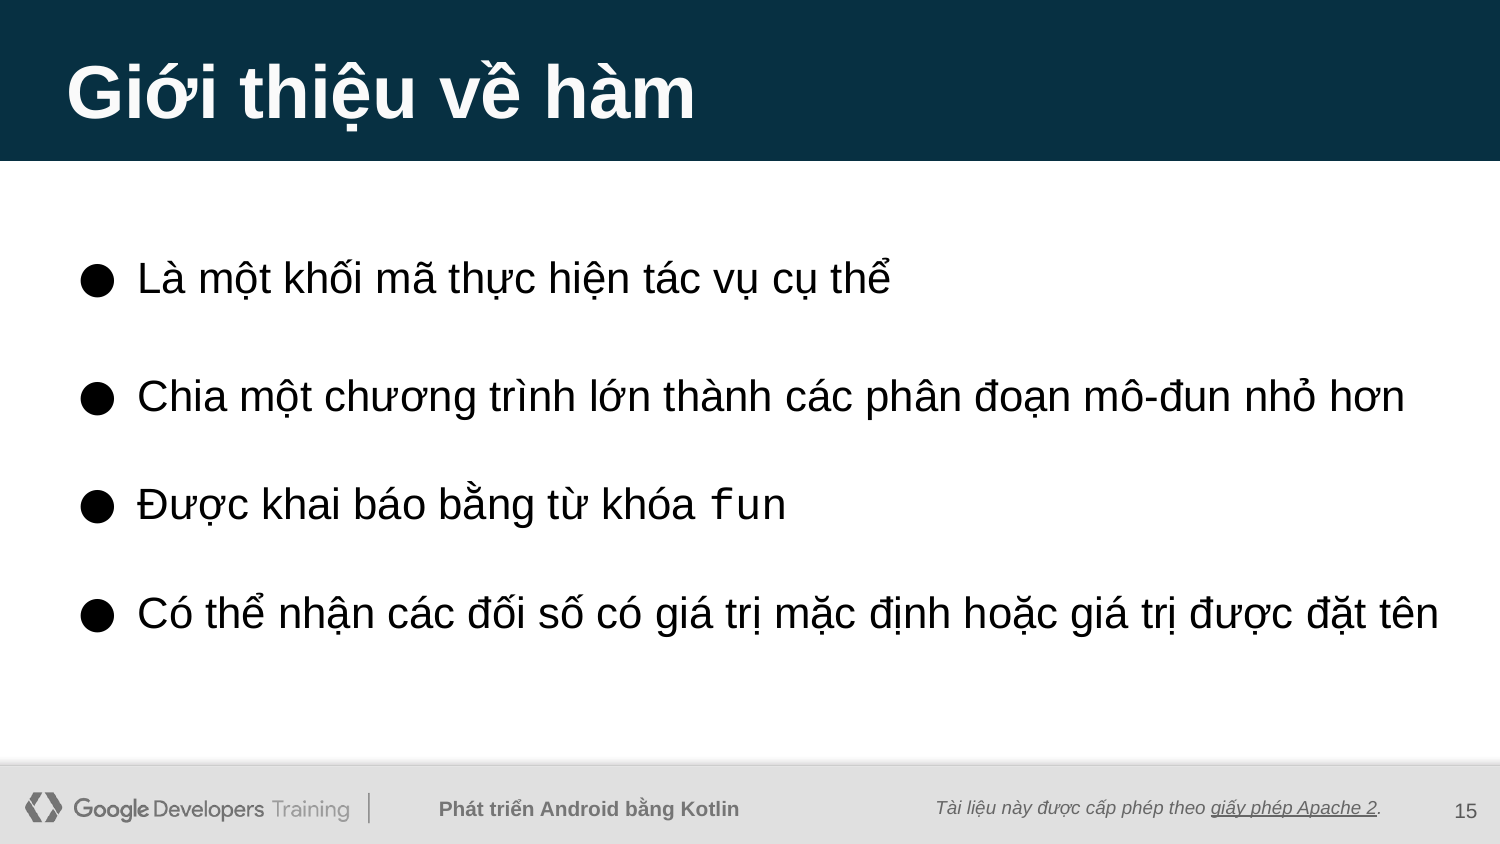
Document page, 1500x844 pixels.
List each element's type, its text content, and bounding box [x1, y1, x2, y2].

text_box Có thể nhận các đối số có giá trị mặc định hoặc giá trị được đặt tên [47, 569, 1482, 645]
text_box Được khai báo bằng từ khóa fun [47, 460, 1205, 526]
picture [0, 161, 1500, 844]
title Giới thiệu về hàm [51, 28, 1449, 122]
text_box Chia một chương trình lớn thành các phân đoạn mô-đun nhỏ hơn [47, 352, 1500, 417]
list Là một khối mã thực hiện tác vụ cụ thể [47, 226, 1437, 321]
slide_number 15 [1402, 777, 1493, 842]
